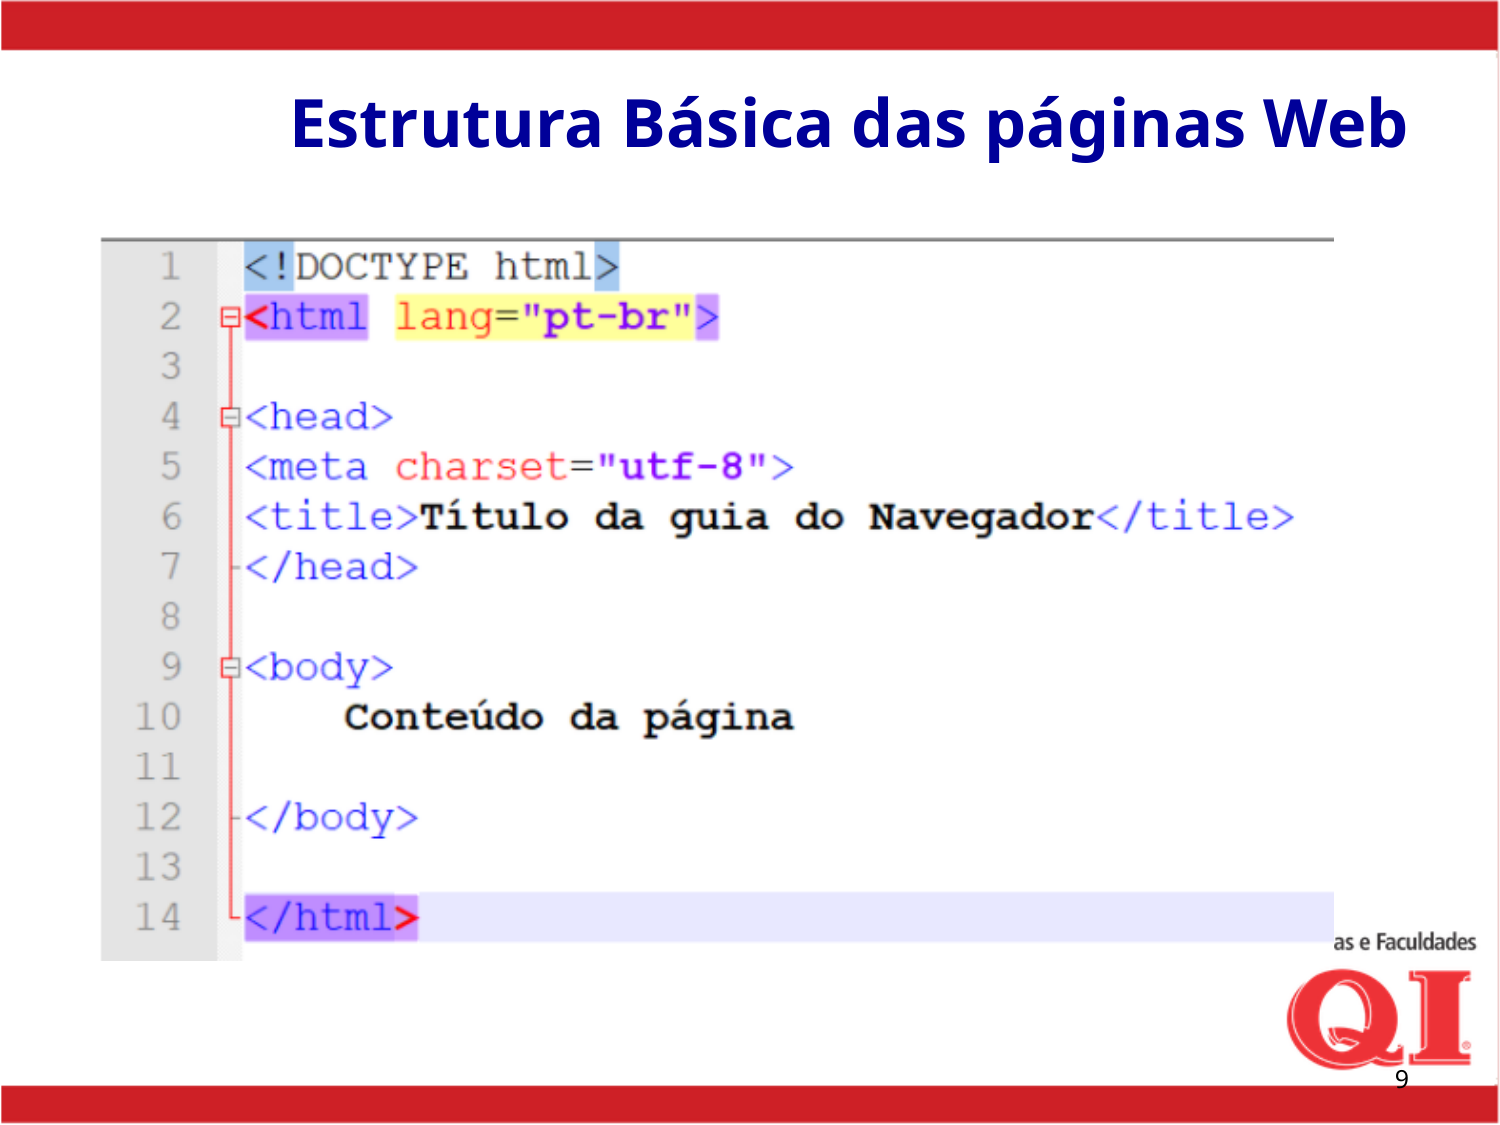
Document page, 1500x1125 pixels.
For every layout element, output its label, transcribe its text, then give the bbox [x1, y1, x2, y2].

picture [0, 0, 1500, 1125]
slide_number 9 [1074, 1030, 1424, 1106]
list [91, 219, 1334, 961]
title Estrutura Básica das páginas Web [0, 149, 1425, 337]
